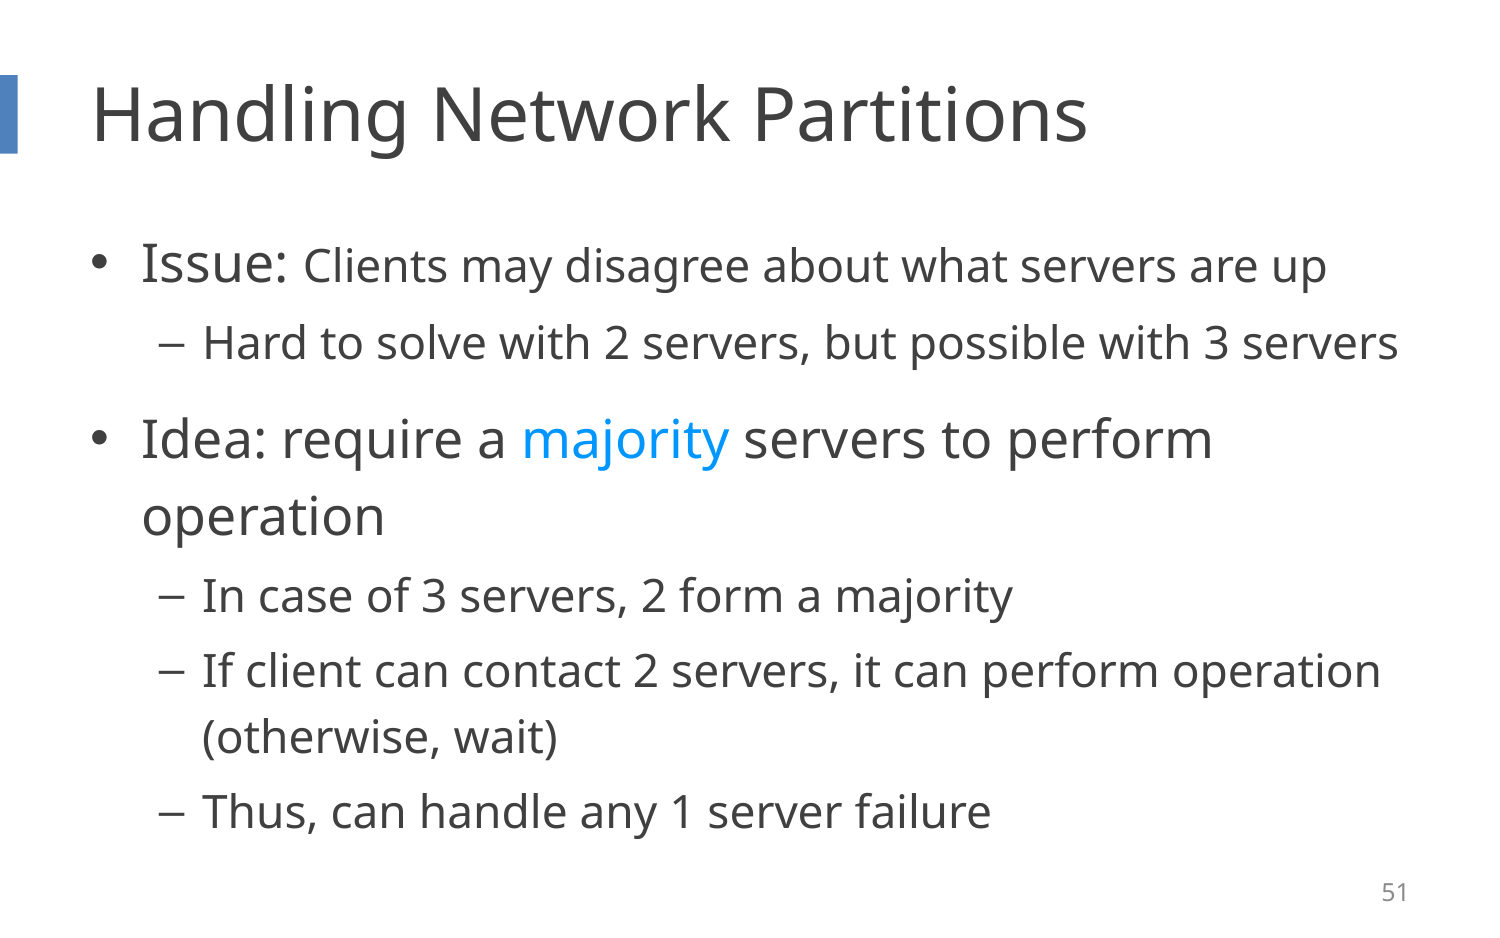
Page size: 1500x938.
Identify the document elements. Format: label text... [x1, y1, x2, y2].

list Issue: Clients may disagree about what servers are up Hard to solve with 2 servers, but possible with 3 servers Idea: require a majority servers to perform operation In case of 3 servers, 2 form a majority If client can contact 2 servers, it can perform operation (otherwise, wait) Thus, can handle any 1 server failure [75, 208, 1425, 900]
slide_number 51 [1074, 868, 1425, 919]
title Handling Network Partitions [75, 37, 1425, 186]
